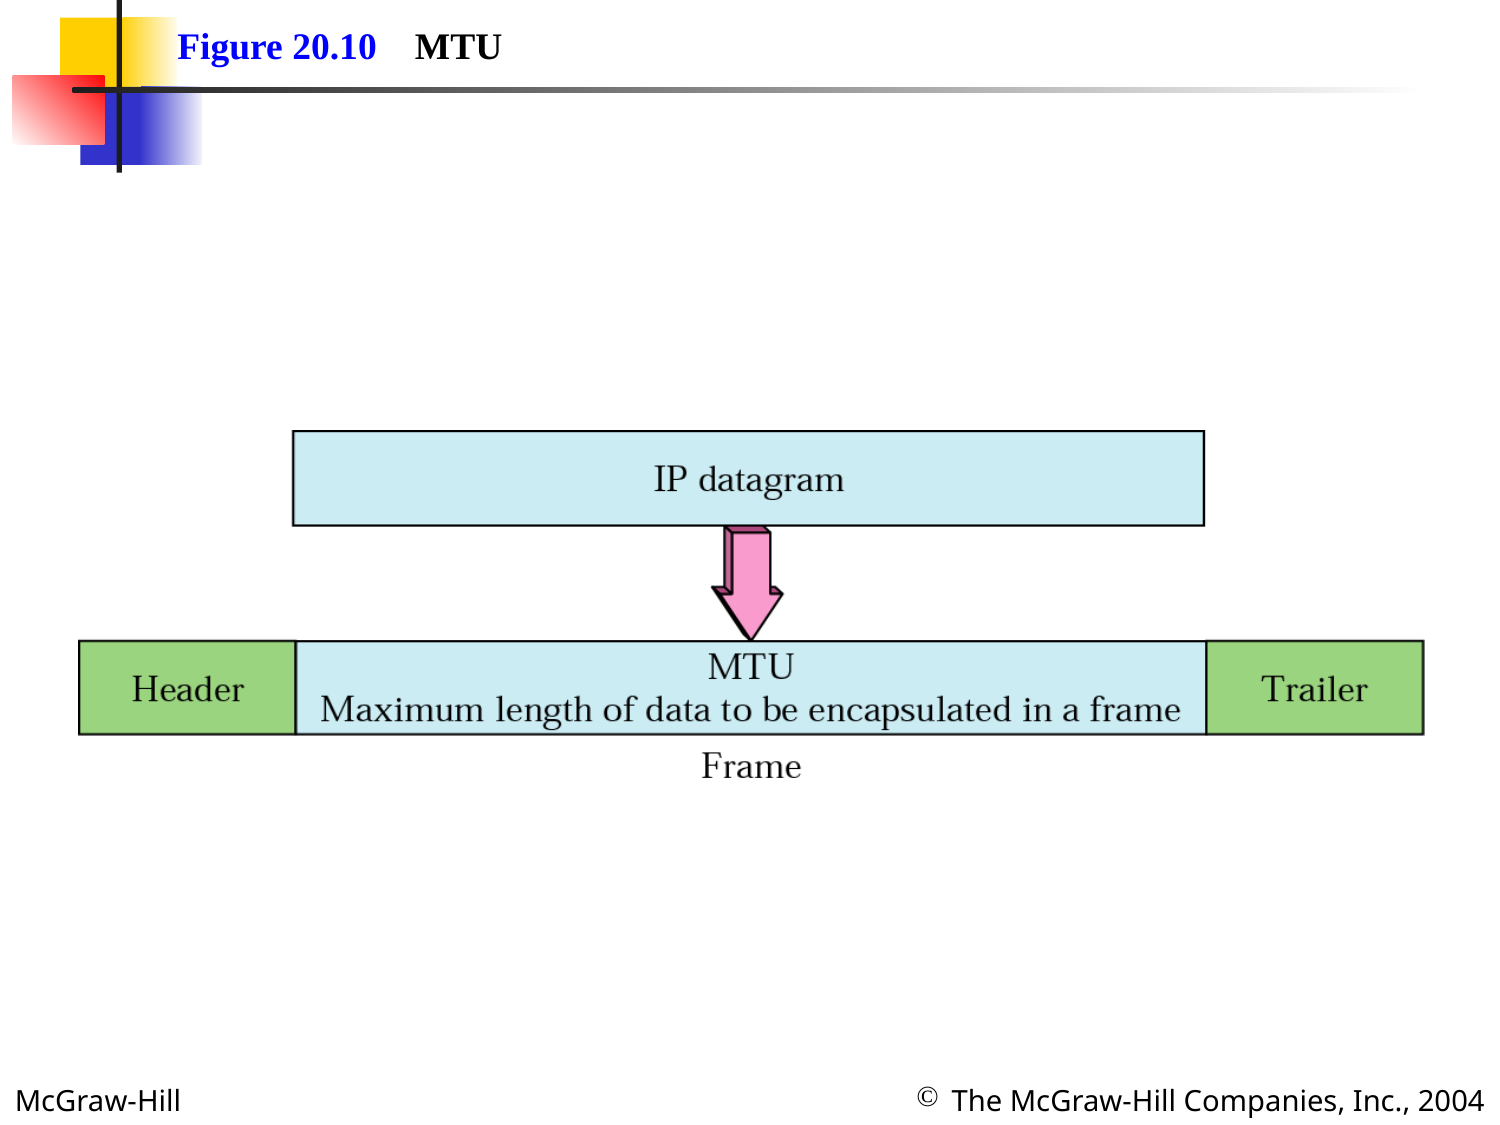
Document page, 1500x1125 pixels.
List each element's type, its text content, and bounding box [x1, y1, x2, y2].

text_box [122, 93, 141, 165]
text_box [60, 17, 116, 86]
text_box [122, 17, 177, 86]
text_box [72, 87, 1423, 93]
text_box [12, 75, 105, 145]
text_box Figure 20.10 MTU [162, 14, 1100, 75]
text_box [141, 93, 202, 165]
text_box [80, 93, 116, 165]
text_box [116, 0, 122, 87]
text_box [116, 93, 122, 173]
picture [78, 430, 1425, 788]
